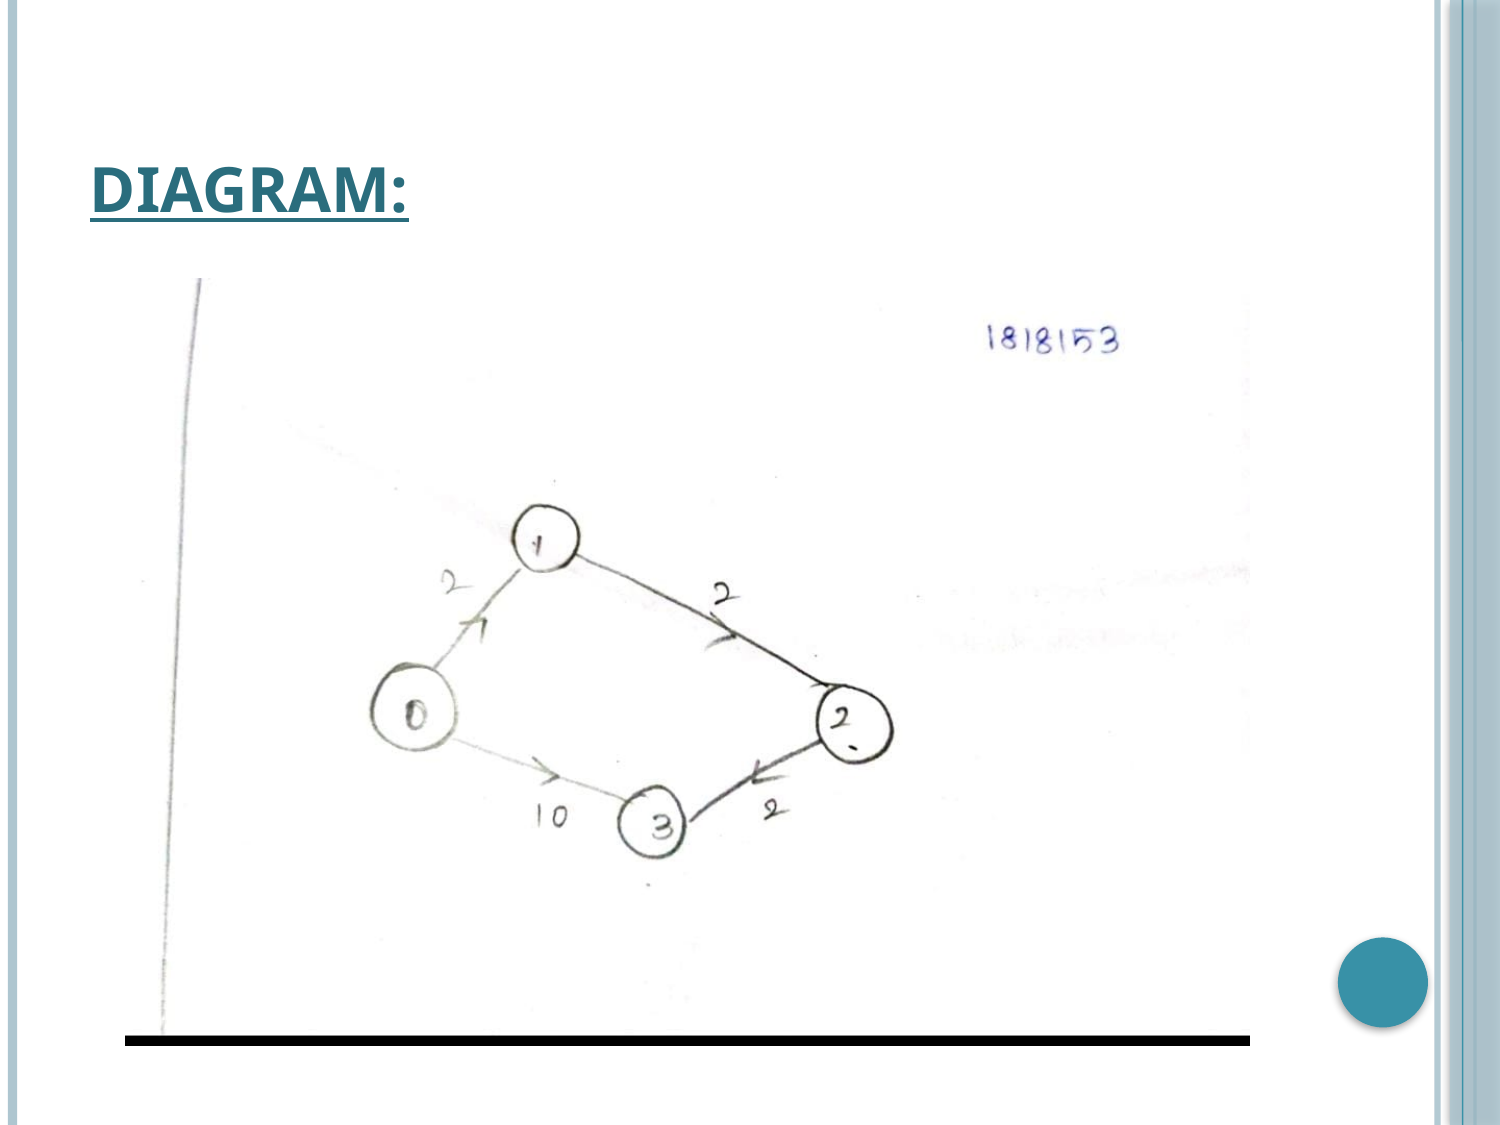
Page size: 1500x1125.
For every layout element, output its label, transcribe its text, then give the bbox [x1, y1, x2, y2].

title Diagram: [75, 45, 1300, 233]
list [124, 277, 1251, 1047]
